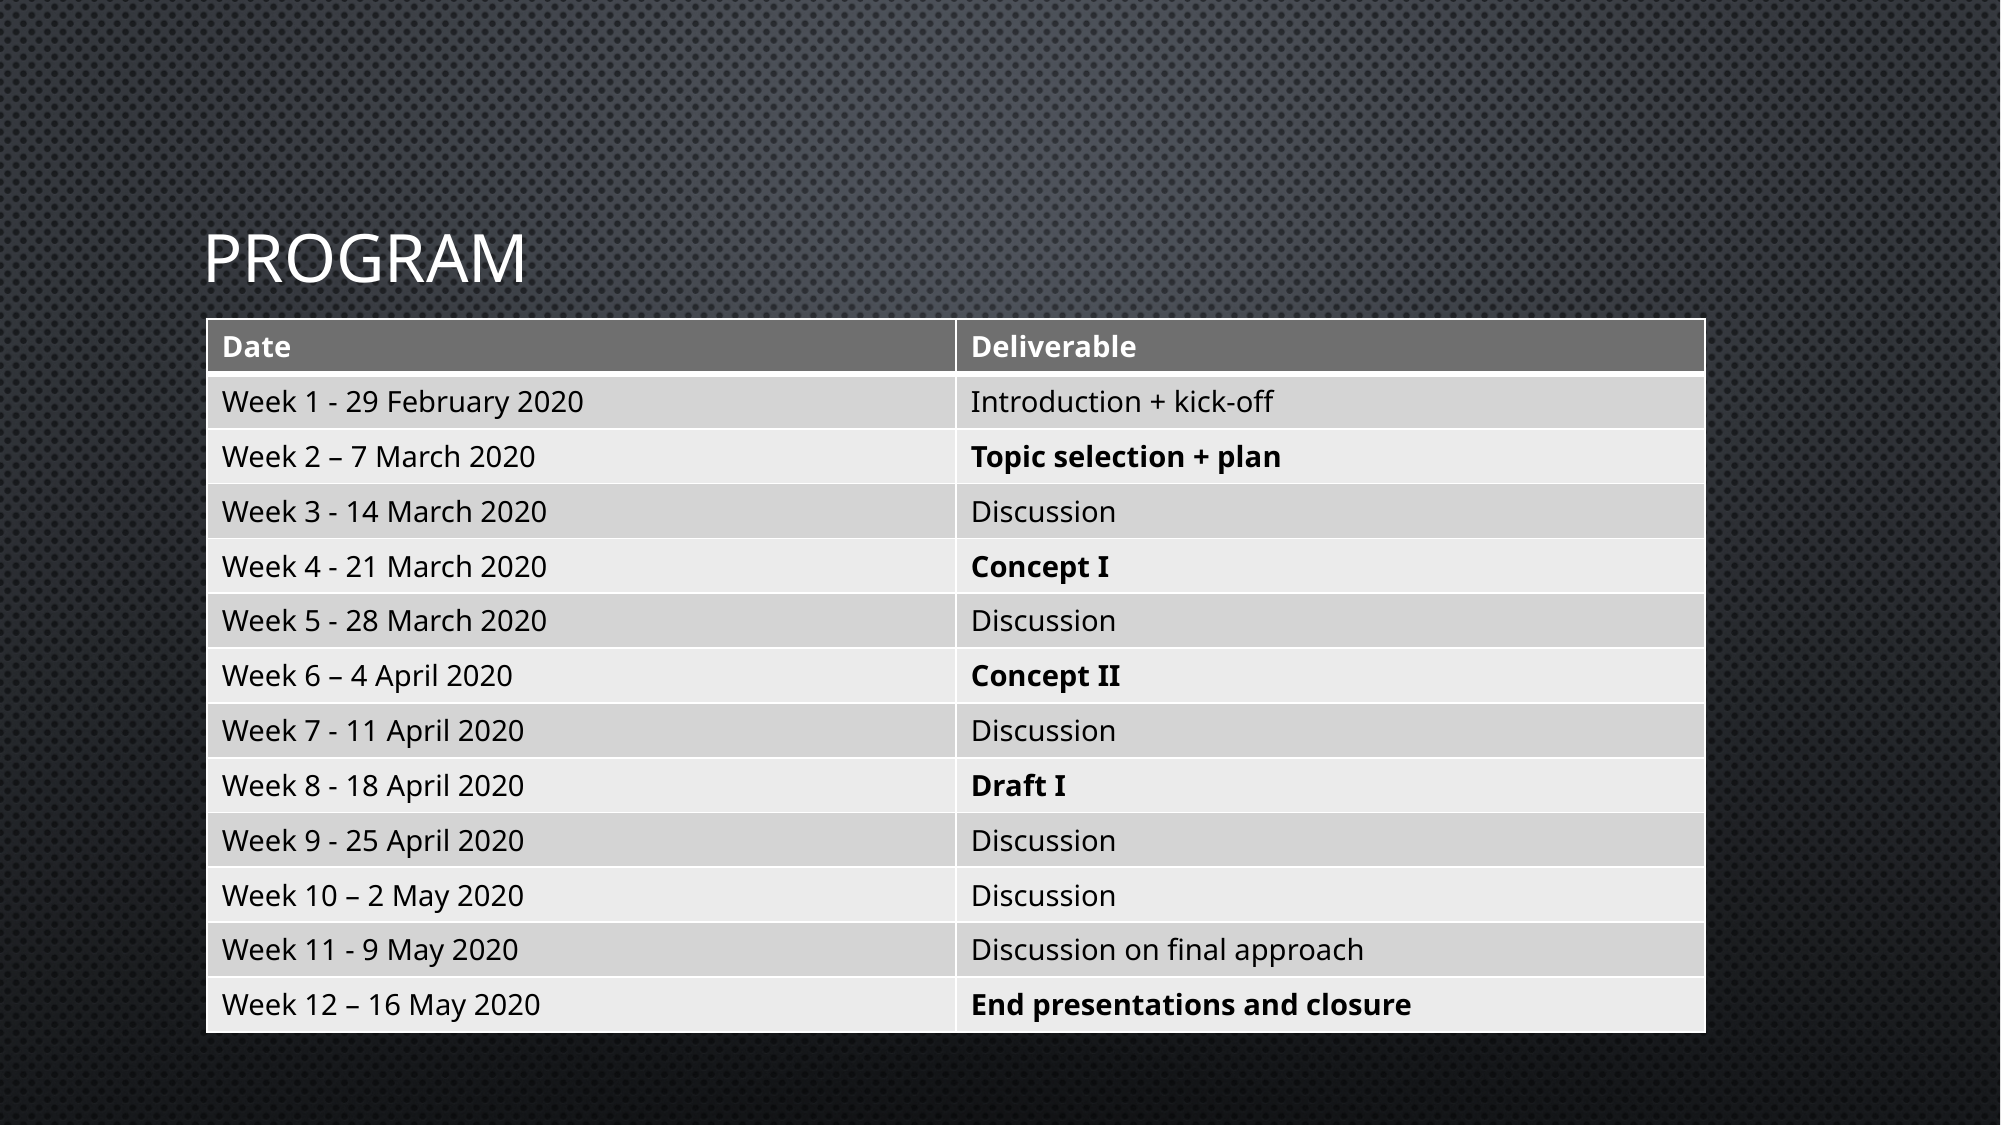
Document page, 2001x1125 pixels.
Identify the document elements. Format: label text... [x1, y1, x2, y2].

title program [187, 99, 1813, 413]
table_cell Discussion [957, 868, 1704, 921]
table_cell Week 11 - 9 May 2020 [208, 923, 955, 976]
table_cell Discussion [957, 813, 1704, 866]
table_header Deliverable [957, 320, 1704, 371]
table_header Date [208, 320, 955, 371]
table_cell Concept I [957, 539, 1704, 592]
table_cell Week 7 - 11 April 2020 [208, 704, 955, 757]
table_cell Discussion [957, 704, 1704, 757]
table_cell Discussion [957, 484, 1704, 538]
table_cell Topic selection + plan [957, 430, 1704, 483]
table_cell Week 9 - 25 April 2020 [208, 813, 955, 866]
table_cell Discussion [957, 594, 1704, 647]
table_cell Week 10 – 2 May 2020 [208, 868, 955, 921]
table_cell Week 12 – 16 May 2020 [208, 978, 955, 1031]
table_cell Week 3 - 14 March 2020 [208, 484, 955, 538]
table_cell Introduction + kick-off [957, 377, 1704, 428]
table_cell Week 6 – 4 April 2020 [208, 649, 955, 702]
table_cell Week 2 – 7 March 2020 [208, 430, 955, 483]
table_cell Draft I [957, 759, 1704, 812]
table_cell End presentations and closure [957, 978, 1704, 1031]
table_cell Week 4 - 21 March 2020 [208, 539, 955, 592]
table_cell Discussion on final approach [957, 923, 1704, 976]
table_cell Concept II [957, 649, 1704, 702]
table_cell Week 8 - 18 April 2020 [208, 759, 955, 812]
table_cell Week 1 - 29 February 2020 [208, 377, 955, 428]
table_cell Week 5 - 28 March 2020 [208, 594, 955, 647]
